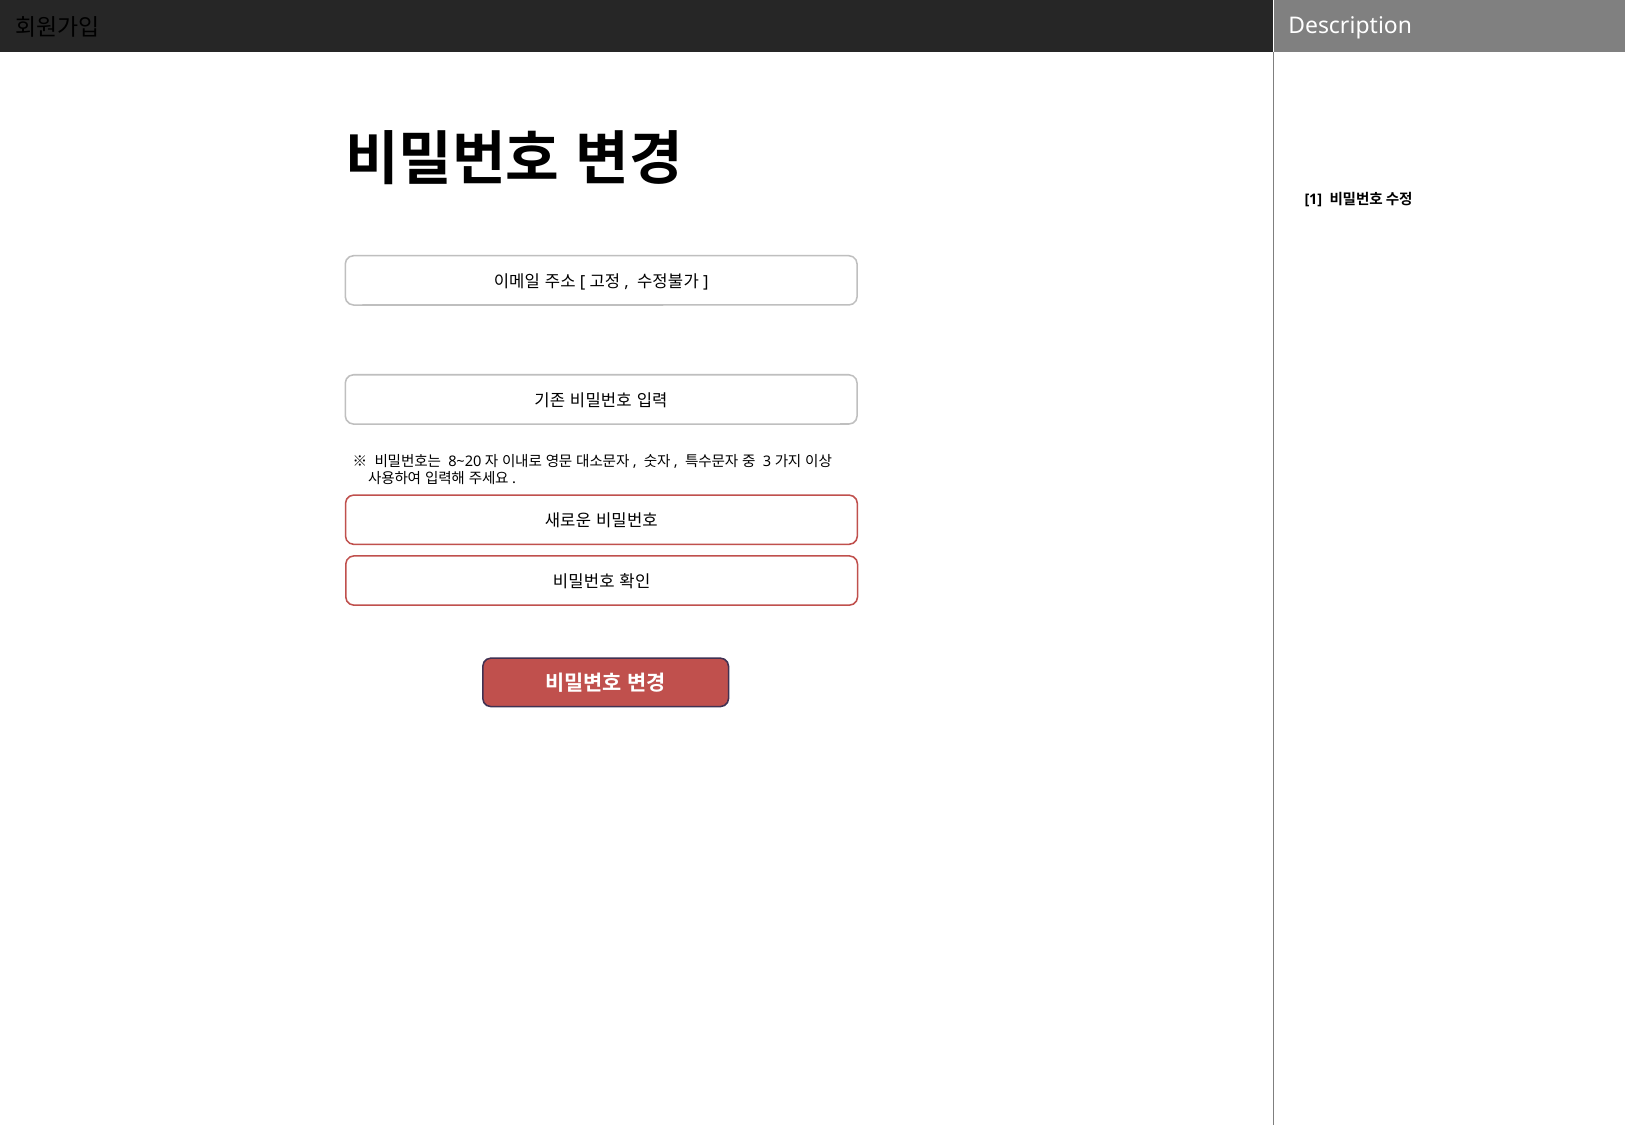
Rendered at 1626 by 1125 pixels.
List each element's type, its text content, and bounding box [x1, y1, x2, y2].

text_box [1] 비밀번호 수정 [1298, 152, 1588, 1028]
text_box ※ 비밀번호는 8~20자 이내로 영문 대소문자, 숫자, 특수문자 중 3가지 이상 사용하여 입력해 주세요. [333, 444, 885, 495]
text_box 비밀번호 확인 [345, 555, 858, 606]
text_box 이메일 주소[고정, 수정불가] [345, 255, 858, 306]
text_box 새로운 비밀번호 [345, 495, 858, 545]
text_box 기존 비밀번호 입력 [345, 374, 858, 425]
text_box 비밀변호 변경 [482, 658, 729, 707]
list 회원가입 [0, 0, 1238, 52]
text_box 비밀번호 변경 [330, 114, 910, 200]
